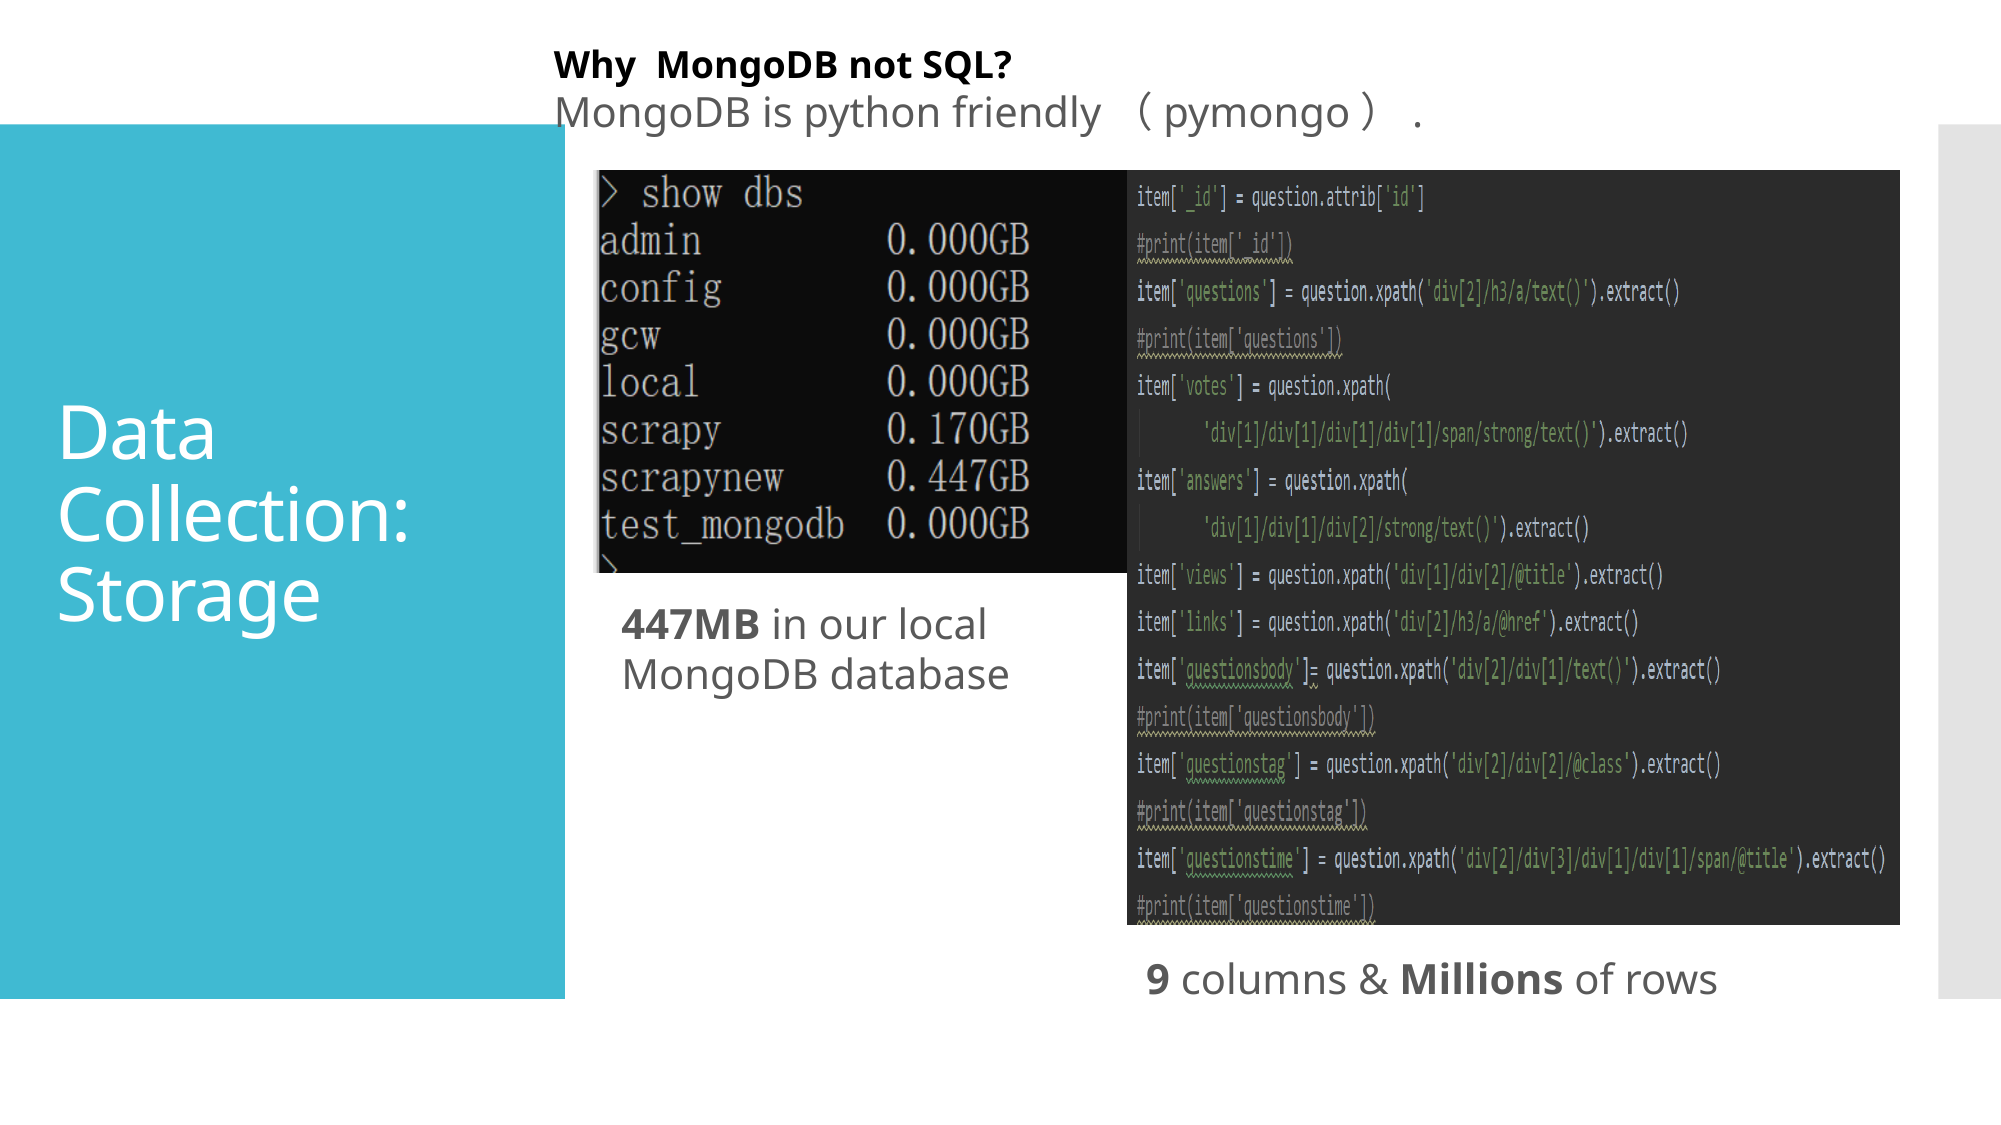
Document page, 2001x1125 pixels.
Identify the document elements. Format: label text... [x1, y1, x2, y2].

title Data Collection: Storage [41, 184, 525, 940]
text_box 447MB in our local MongoDB database [606, 590, 1127, 706]
text_box 9 columns & Millions of rows [1131, 945, 1965, 1011]
picture [592, 170, 1900, 925]
text_box Why MongoDB not SQL? MongoDB is python friendly（pymongo）. [539, 33, 1438, 143]
